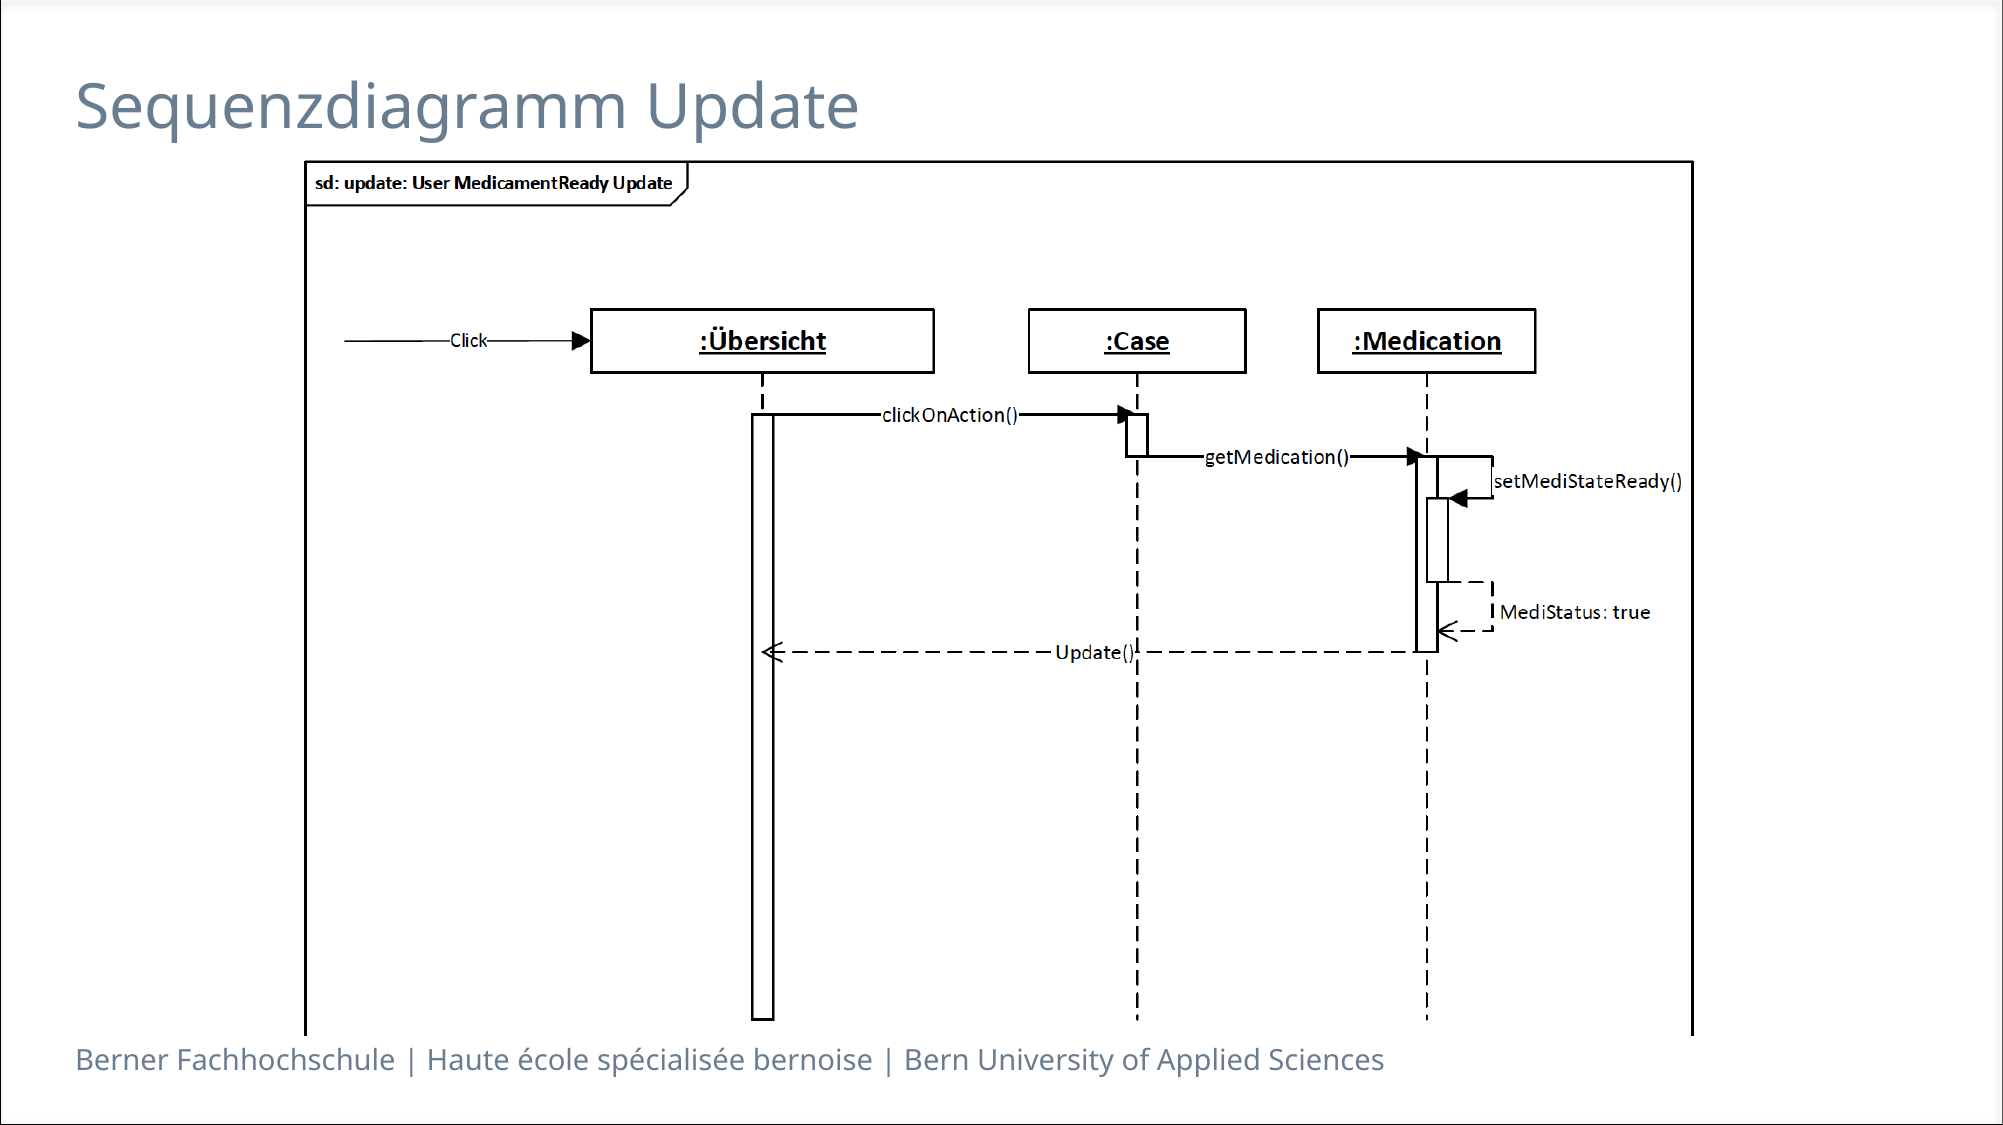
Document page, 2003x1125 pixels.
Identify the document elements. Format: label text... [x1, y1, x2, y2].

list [287, 147, 1708, 1036]
title Sequenzdiagramm Update [75, 59, 1921, 148]
